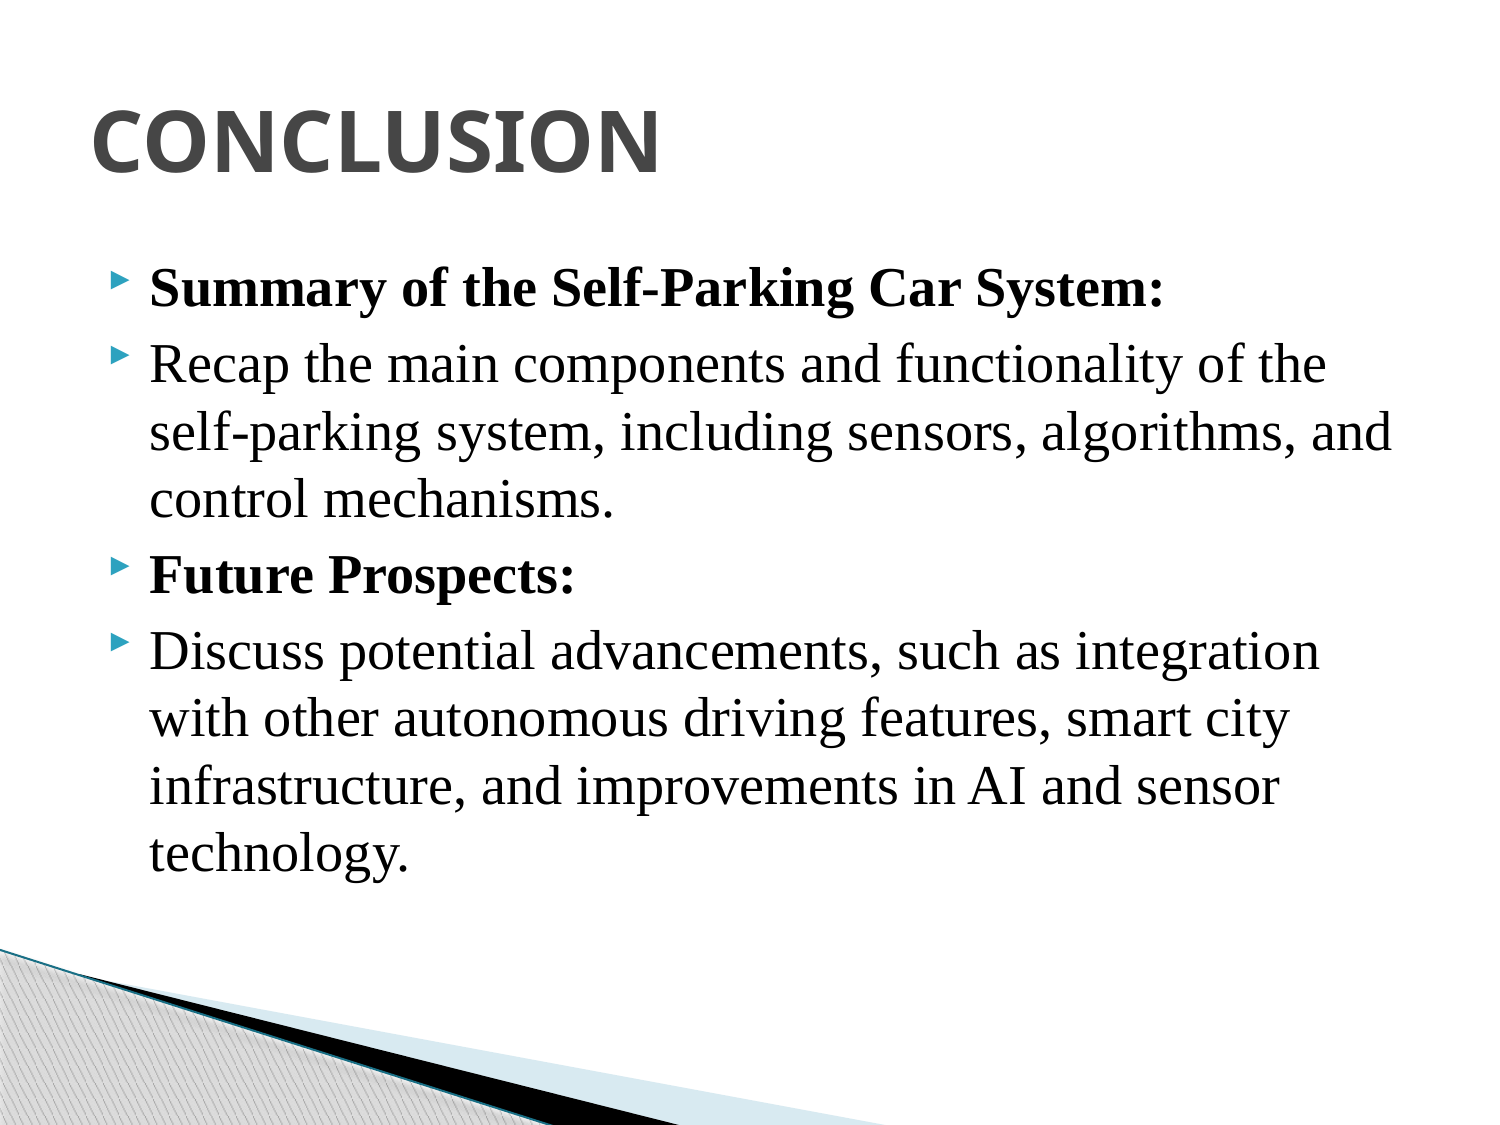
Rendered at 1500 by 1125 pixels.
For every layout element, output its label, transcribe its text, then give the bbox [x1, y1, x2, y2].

title CONCLUSION [75, 45, 1425, 233]
list Summary of the Self-Parking Car System: Recap the main components and functionality of the self-parking system, including sensors, algorithms, and control mechanisms. Future Prospects: Discuss potential advancements, such as integration with other autonomous driving features, smart city infrastructure, and improvements in AI and sensor technology. [75, 243, 1425, 986]
